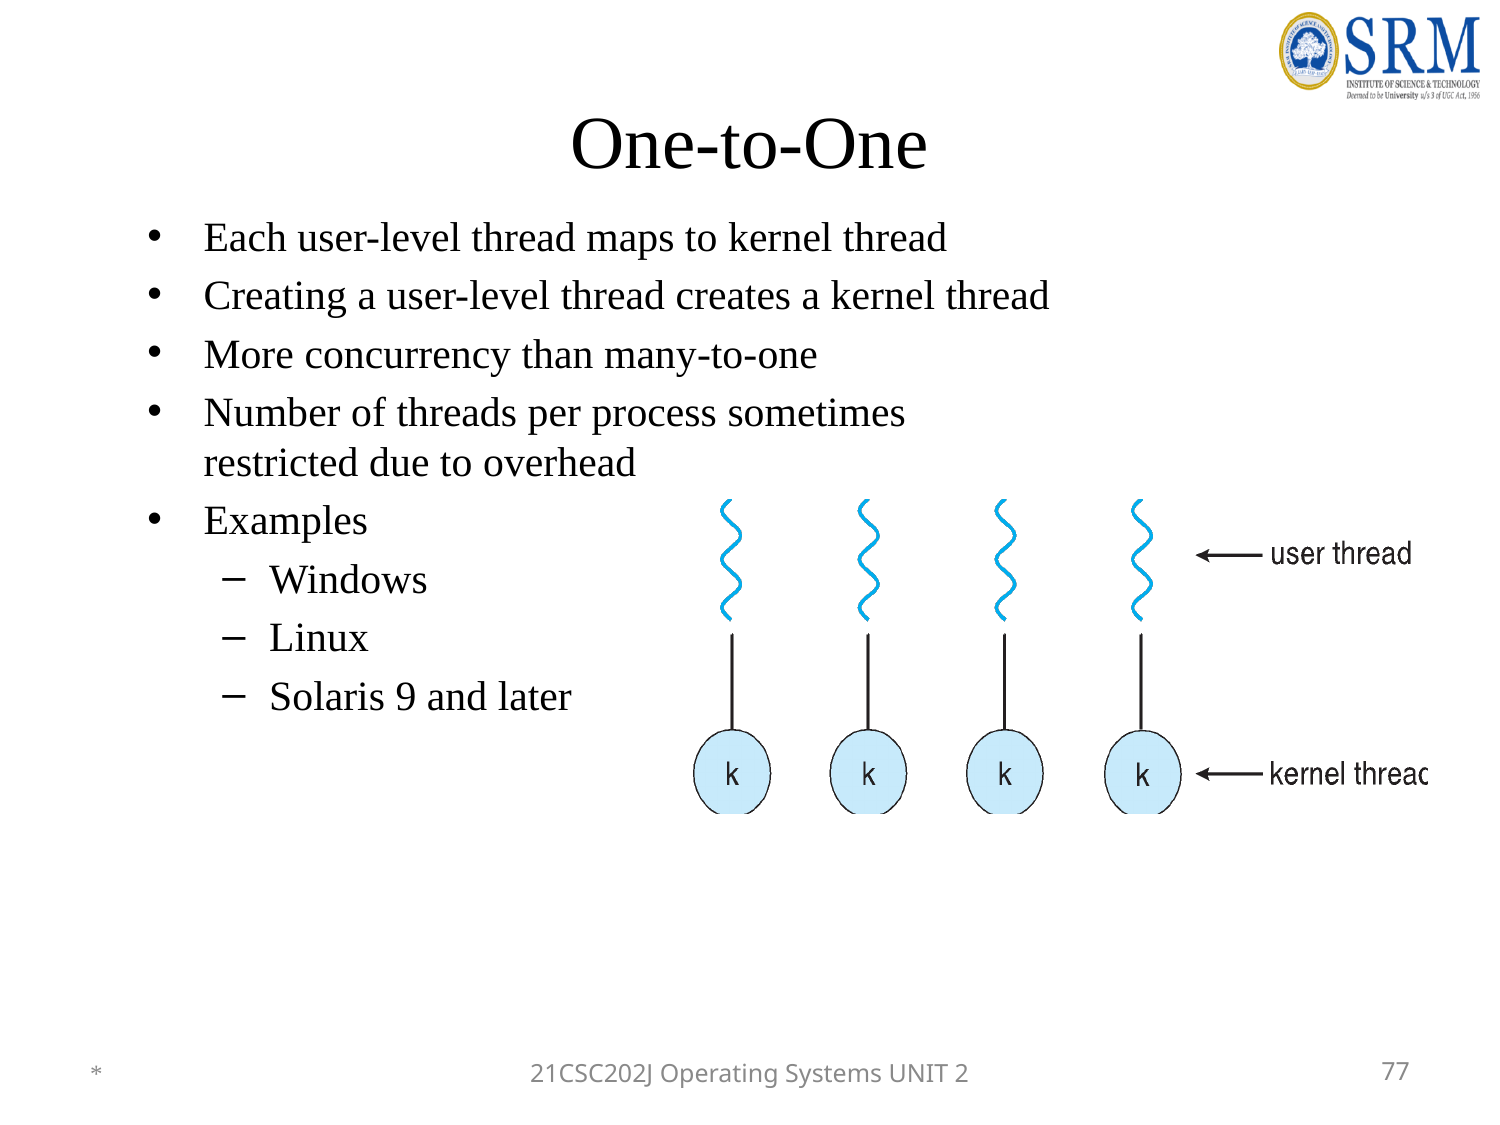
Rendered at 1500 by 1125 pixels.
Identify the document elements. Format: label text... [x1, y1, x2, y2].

text_box 21CSC202J Operating Systems UNIT 2 [512, 1042, 988, 1103]
title One-to-One [75, 45, 1425, 233]
picture [1279, 12, 1480, 100]
text_box ‹#› [1074, 1042, 1425, 1103]
list Each user-level thread maps to kernel thread Creating a user-level thread creates a kernel thread More concurrency than many-to-one Number of threads per process sometimes restricted due to overhead Examples Windows Linux Solaris 9 and later [132, 202, 1080, 946]
text_box * [75, 1042, 425, 1103]
picture [693, 499, 1429, 814]
